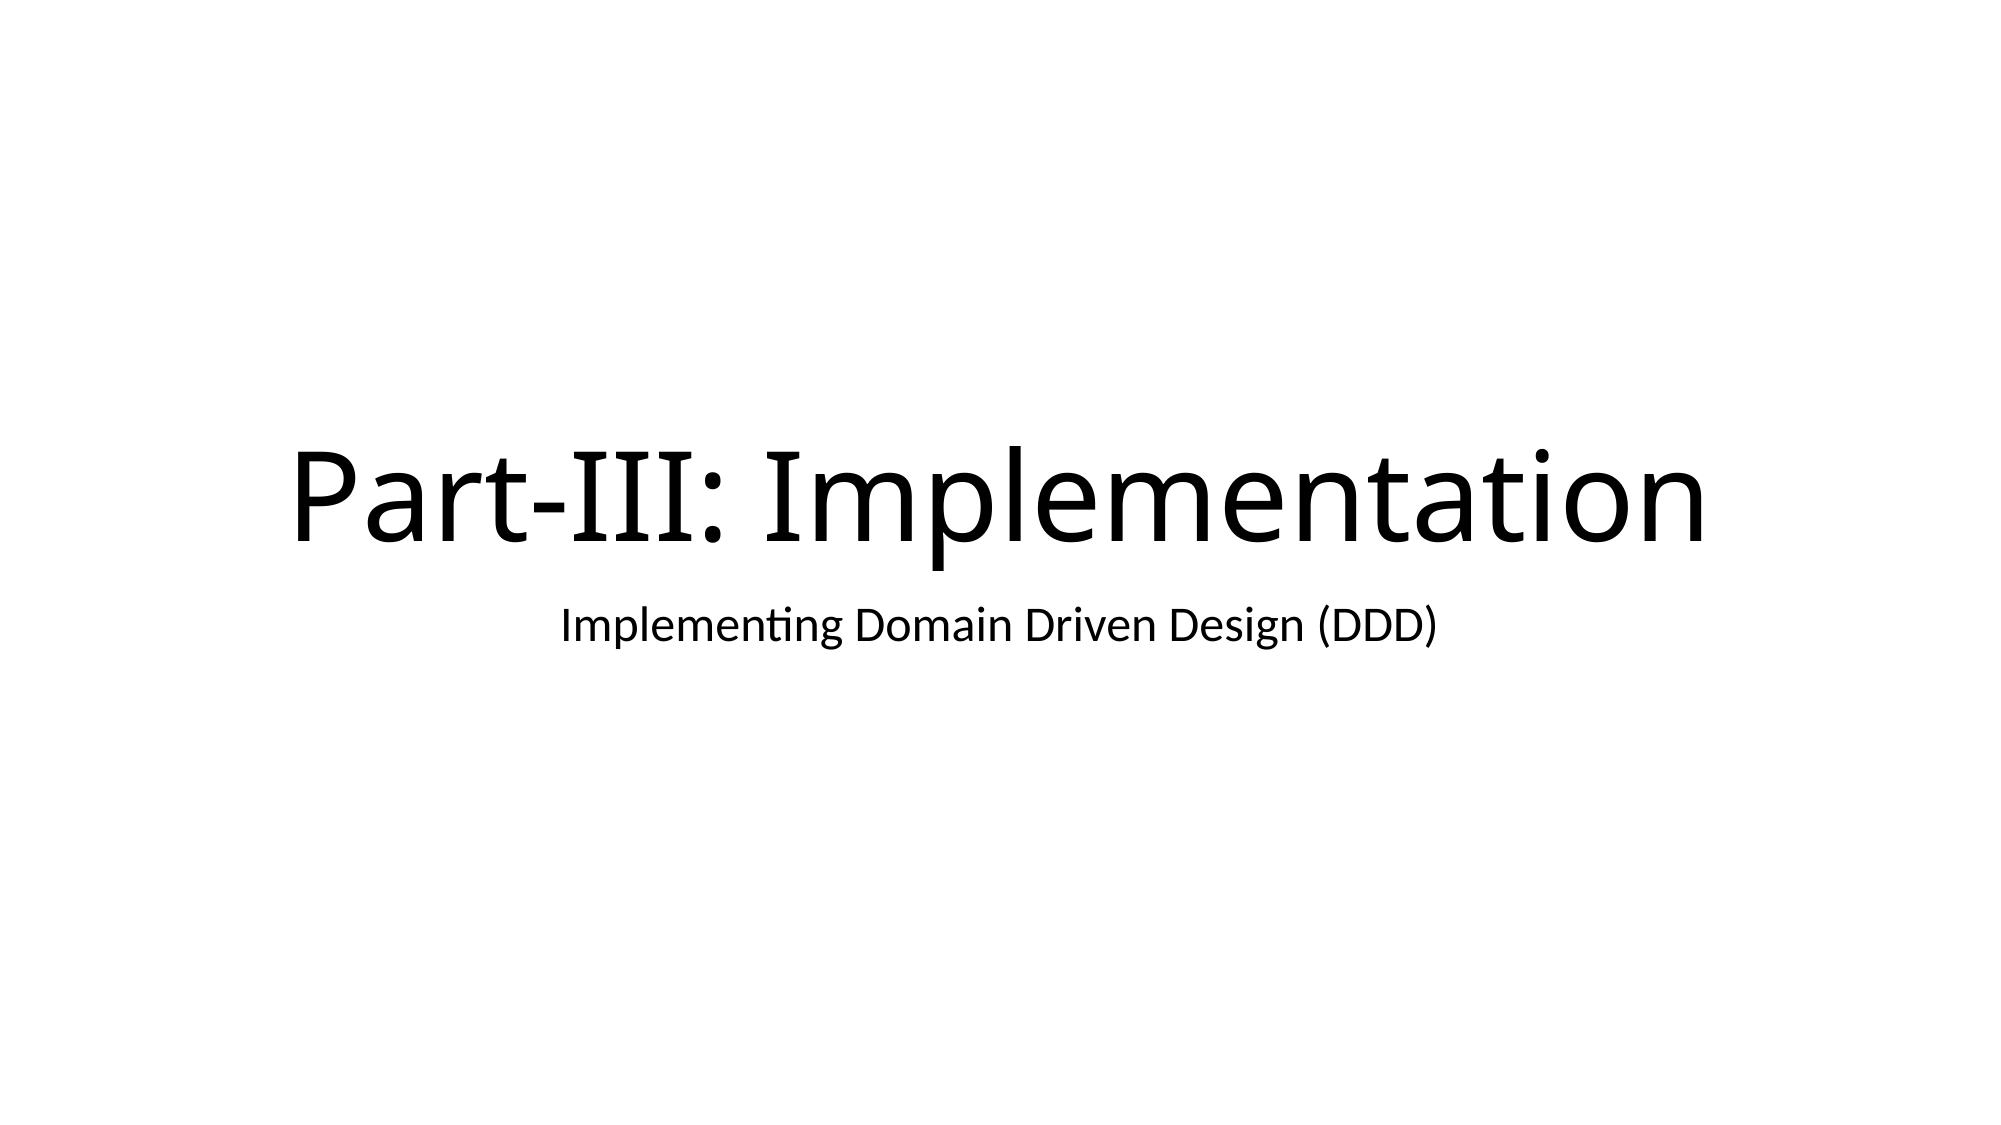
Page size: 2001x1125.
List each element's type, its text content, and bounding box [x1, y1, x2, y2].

title Part-III: Implementation [249, 184, 1750, 576]
subtitle Implementing Domain Driven Design (DDD) [249, 590, 1750, 863]
